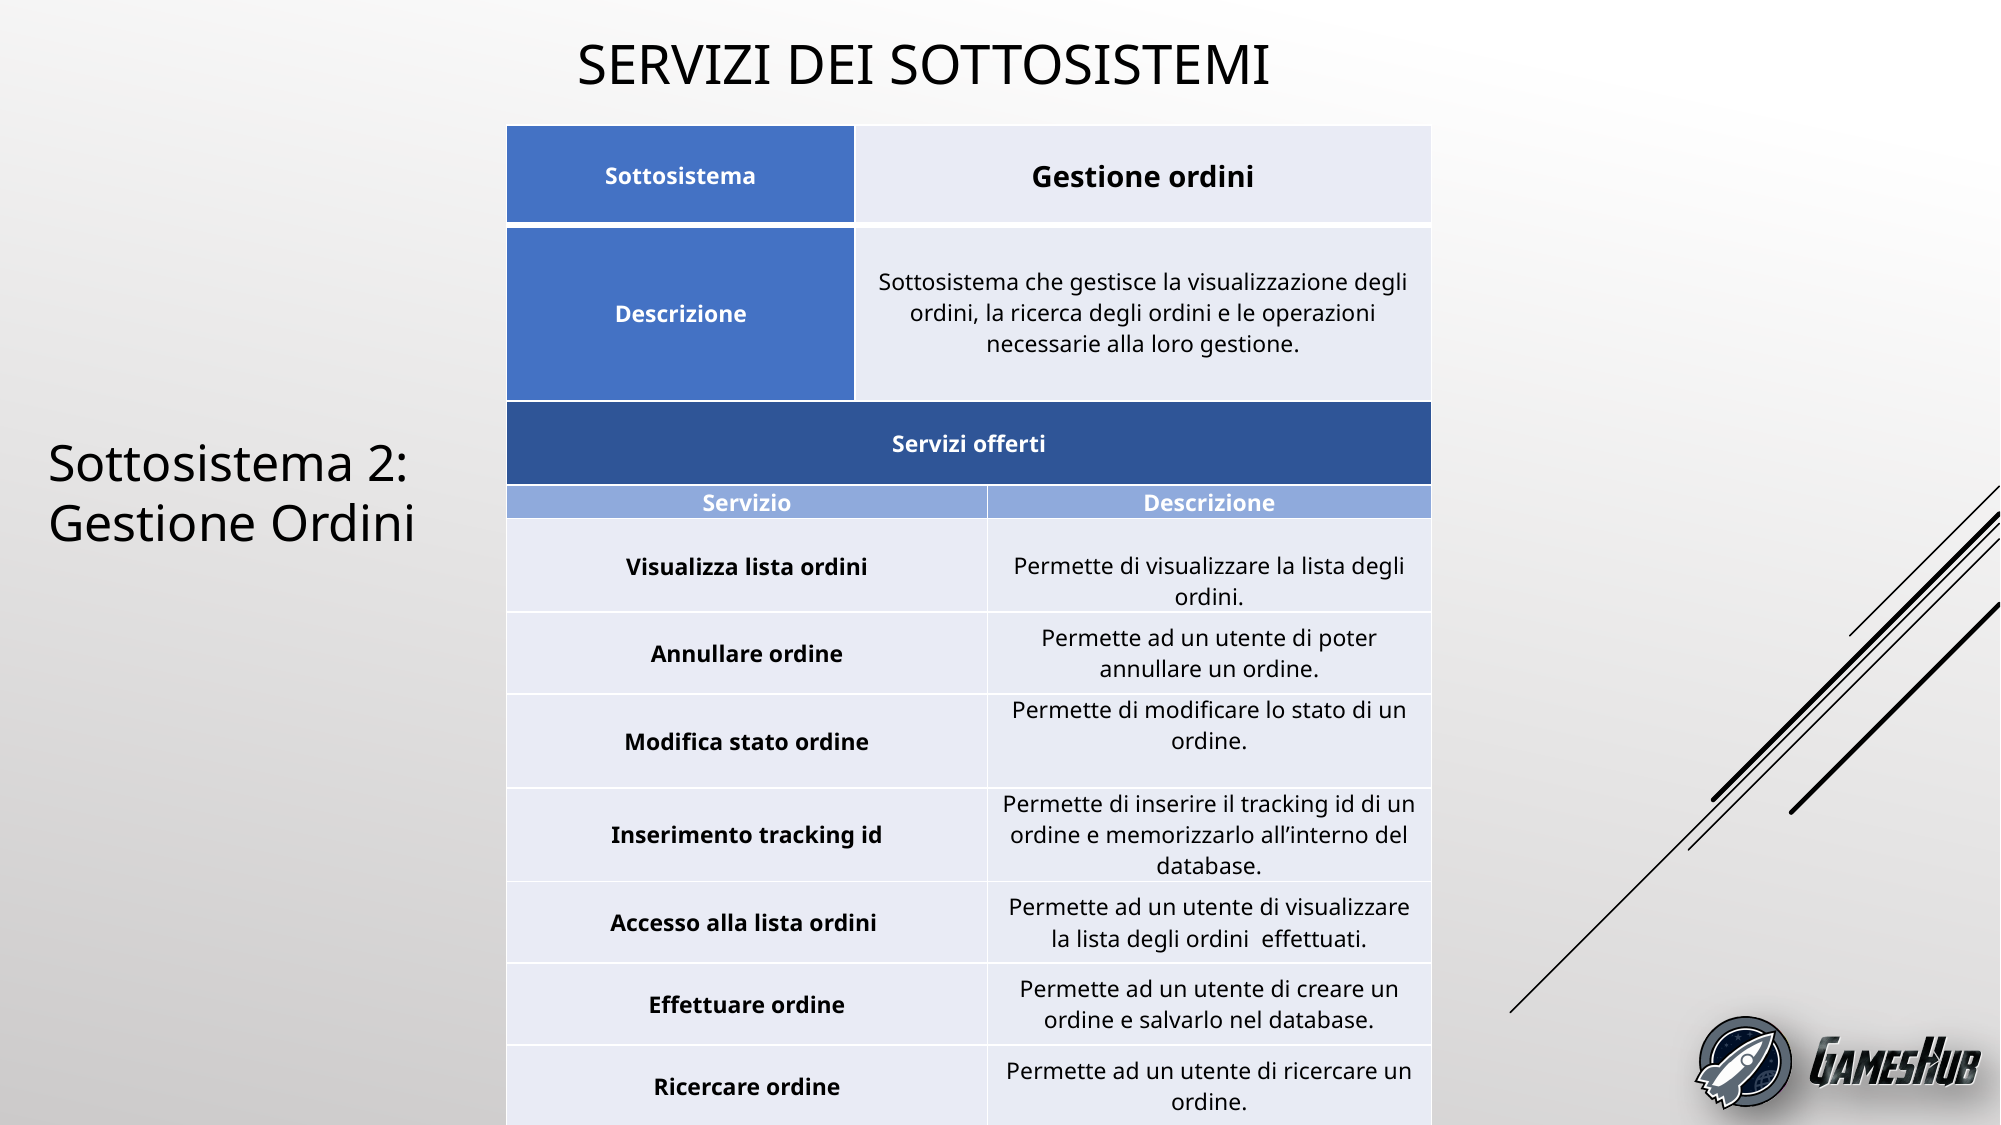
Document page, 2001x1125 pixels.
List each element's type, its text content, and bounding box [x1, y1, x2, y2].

table_cell Annullare ordine [507, 613, 987, 693]
title Servizi dei sottosistemi [562, 0, 1376, 124]
table_cell Permette ad un utente di creare un ordine e salvarlo nel database. [988, 964, 1431, 1044]
table_cell Effettuare ordine [507, 964, 987, 1044]
table_cell Descrizione [507, 228, 854, 400]
table_cell Inserimento tracking id [507, 789, 987, 881]
text_box Sottosistema 2: Gestione Ordini [33, 419, 505, 552]
table_header Gestione ordini [856, 126, 1431, 222]
table_cell Permette di modificare lo stato di un ordine. [988, 695, 1431, 787]
table_cell Accesso alla lista ordini [507, 882, 987, 962]
table_cell Modifica stato ordine [507, 695, 987, 787]
table_cell Permette ad un utente di ricercare un ordine. [988, 1046, 1431, 1125]
table_cell Permette di inserire il tracking id di un ordine e memorizzarlo all’interno del database. [988, 789, 1431, 881]
table_cell Servizio [507, 486, 987, 518]
table_cell Sottosistema che gestisce la visualizzazione degli ordini, la ricerca degli ordini e le operazioni necessarie alla loro gestione. [856, 228, 1431, 400]
table_cell Visualizza lista ordini [507, 519, 987, 611]
table_cell Permette ad un utente di poter annullare un ordine. [988, 613, 1431, 693]
table_cell Servizi offerti [507, 402, 1431, 484]
table_header Sottosistema [507, 126, 854, 222]
table_cell Permette ad un utente di visualizzare la lista degli ordini effettuati. [988, 882, 1431, 962]
table_cell Ricercare ordine [507, 1046, 987, 1125]
table_cell Descrizione [988, 486, 1431, 518]
table_cell Permette di visualizzare la lista degli ordini. [988, 519, 1431, 611]
picture [1694, 1016, 1983, 1110]
